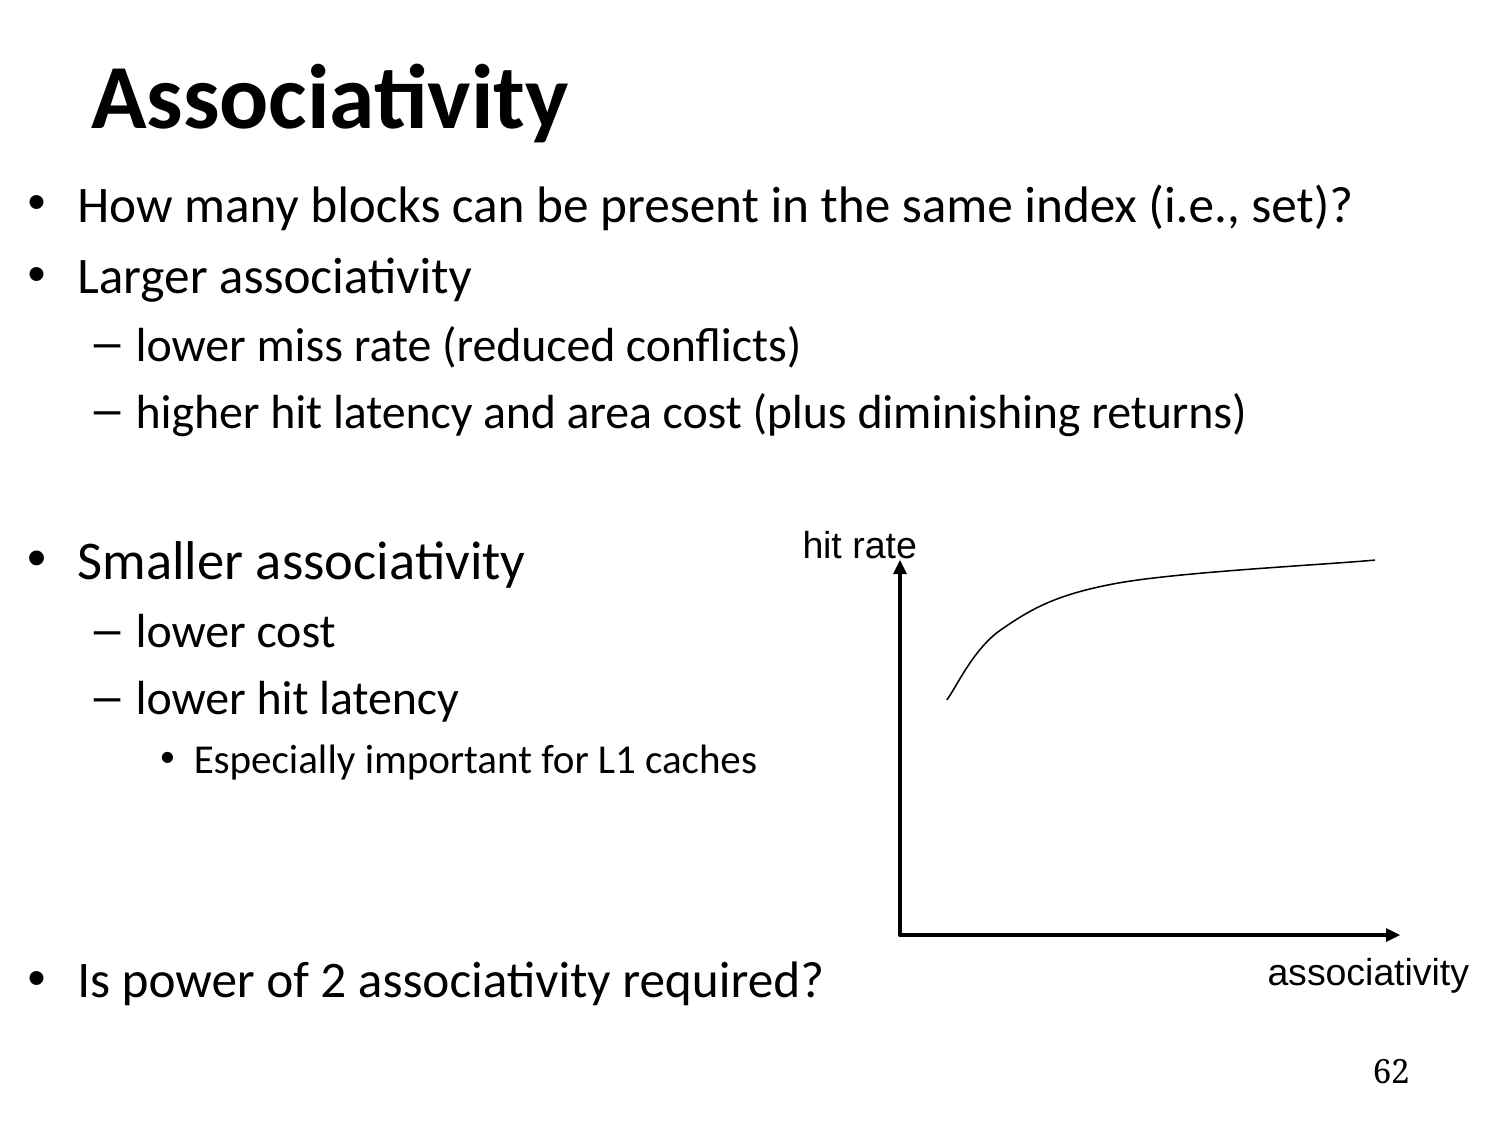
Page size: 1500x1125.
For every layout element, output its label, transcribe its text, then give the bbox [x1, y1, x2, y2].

text_box [946, 560, 1375, 700]
text_box associativity [1252, 940, 1484, 1001]
text_box hit rate [787, 513, 932, 574]
list How many blocks can be present in the same index (i.e., set)? Larger associativity lower miss rate (reduced conflicts) higher hit latency and area cost (plus diminishing returns) Smaller associativity lower cost lower hit latency Especially important for L1 caches Is power of 2 associativity required? [12, 163, 1490, 1016]
text_box [900, 574, 1401, 940]
slide_number 62 [1074, 1042, 1425, 1103]
title Associativity [76, 0, 1427, 163]
